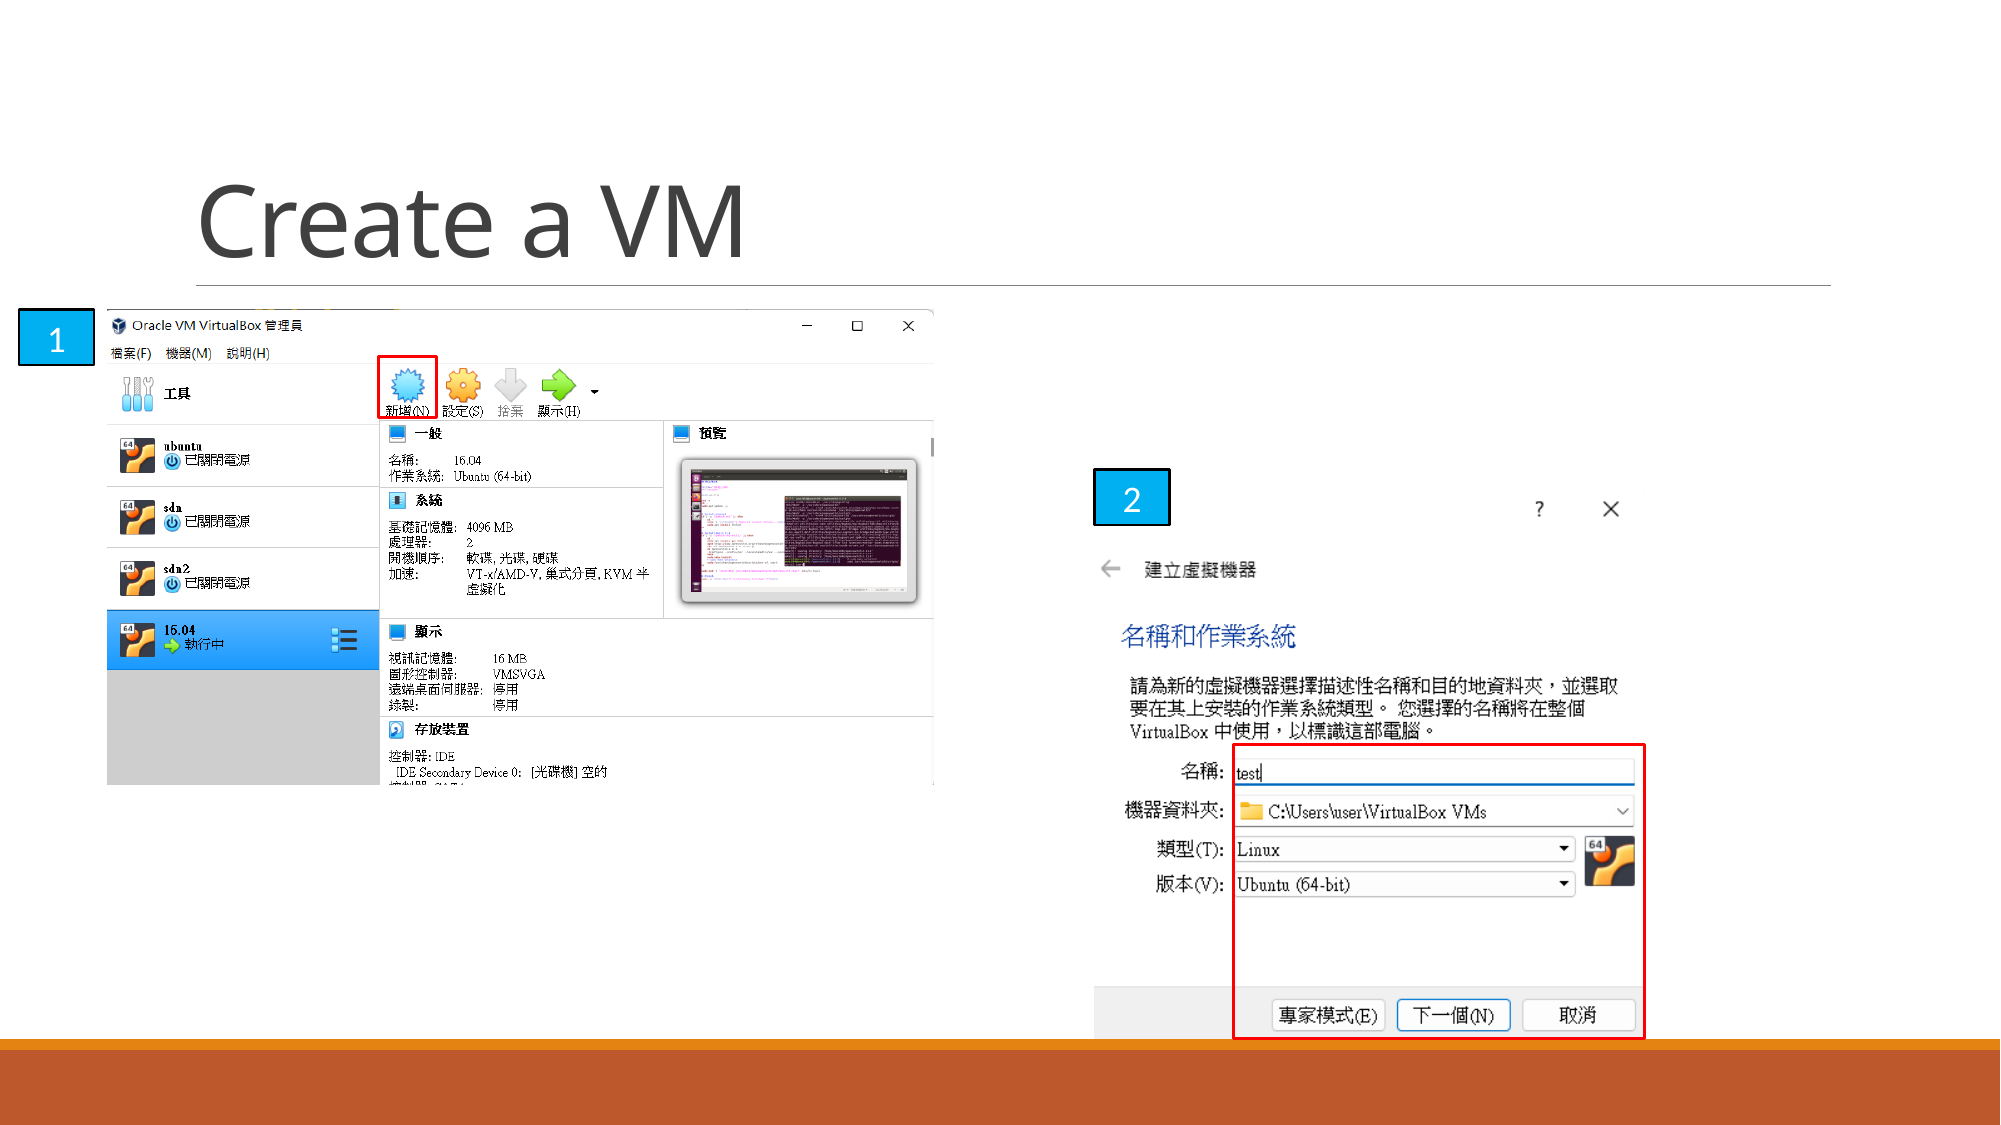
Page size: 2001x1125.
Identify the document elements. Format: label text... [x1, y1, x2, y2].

picture [1125, 500, 1139, 511]
title Create a VM [180, 47, 1830, 285]
picture [1093, 489, 1645, 1039]
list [106, 308, 934, 786]
text_box 2 [1093, 468, 1171, 489]
text_box 1 [18, 308, 95, 366]
picture [1126, 489, 1139, 499]
